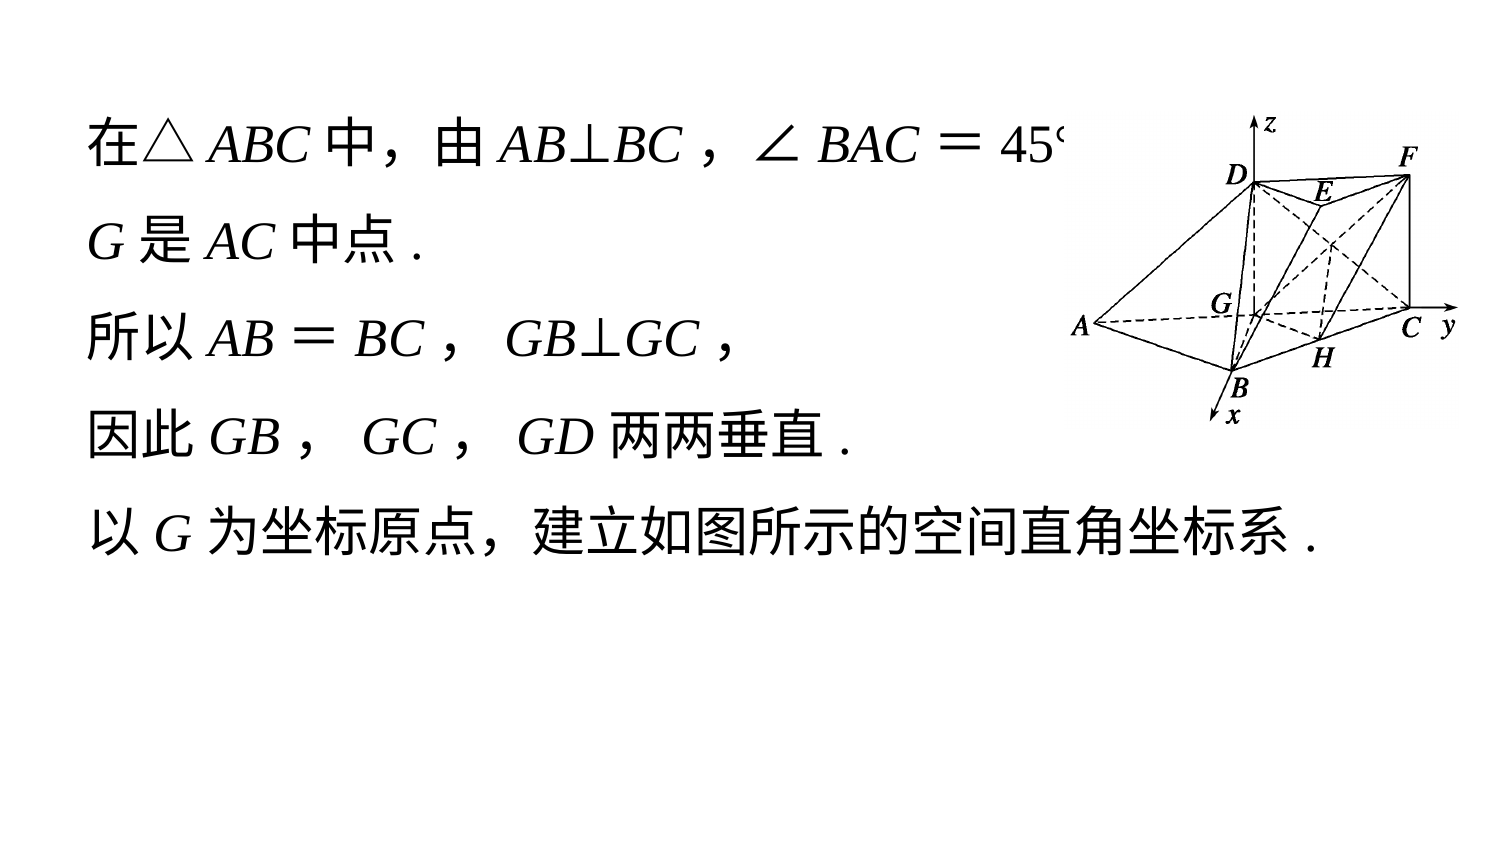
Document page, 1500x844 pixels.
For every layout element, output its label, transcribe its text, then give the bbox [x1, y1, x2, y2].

picture [1064, 111, 1459, 429]
text_box 在△ABC中，由AB⊥BC，∠BAC＝45°， G是AC中点. 所以AB＝BC，GB⊥GC， 因此GB，GC，GD两两垂直. 以G为坐标原点，建立如图所示的空间直角坐标系. [71, 67, 1483, 570]
